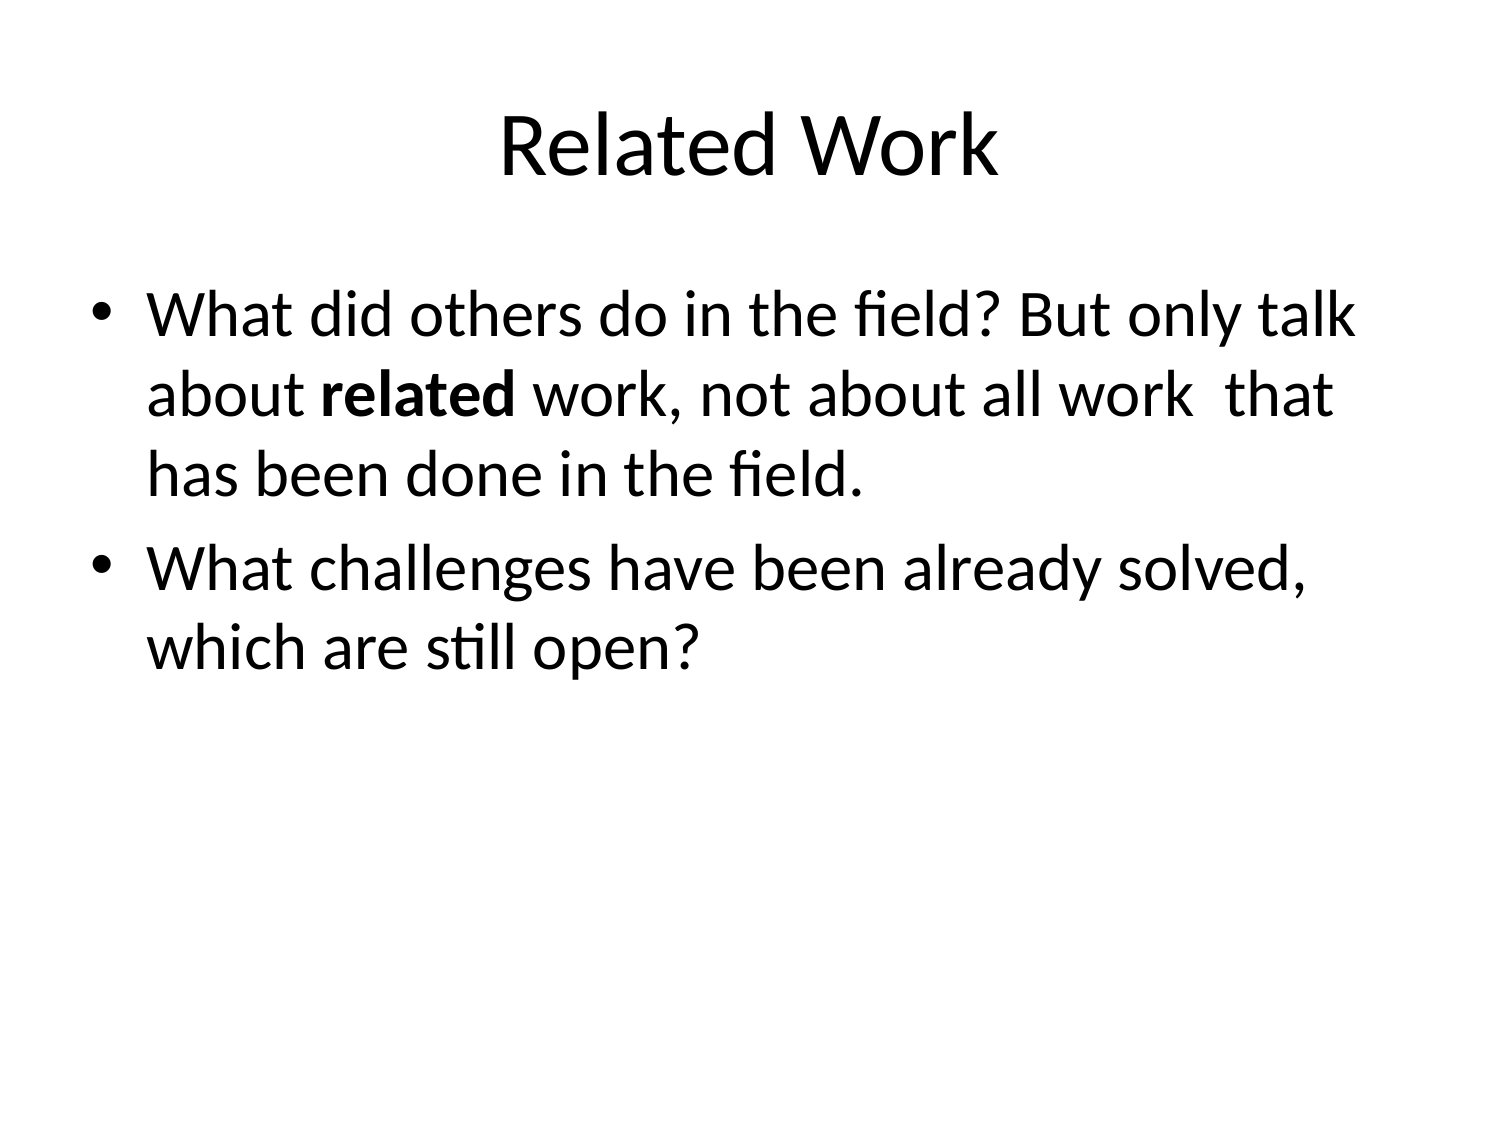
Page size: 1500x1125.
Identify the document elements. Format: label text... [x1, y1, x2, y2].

title Related Work [75, 45, 1425, 233]
list What did others do in the field? But only talk about related work, not about all work that has been done in the field. What challenges have been already solved, which are still open? [75, 262, 1425, 1005]
